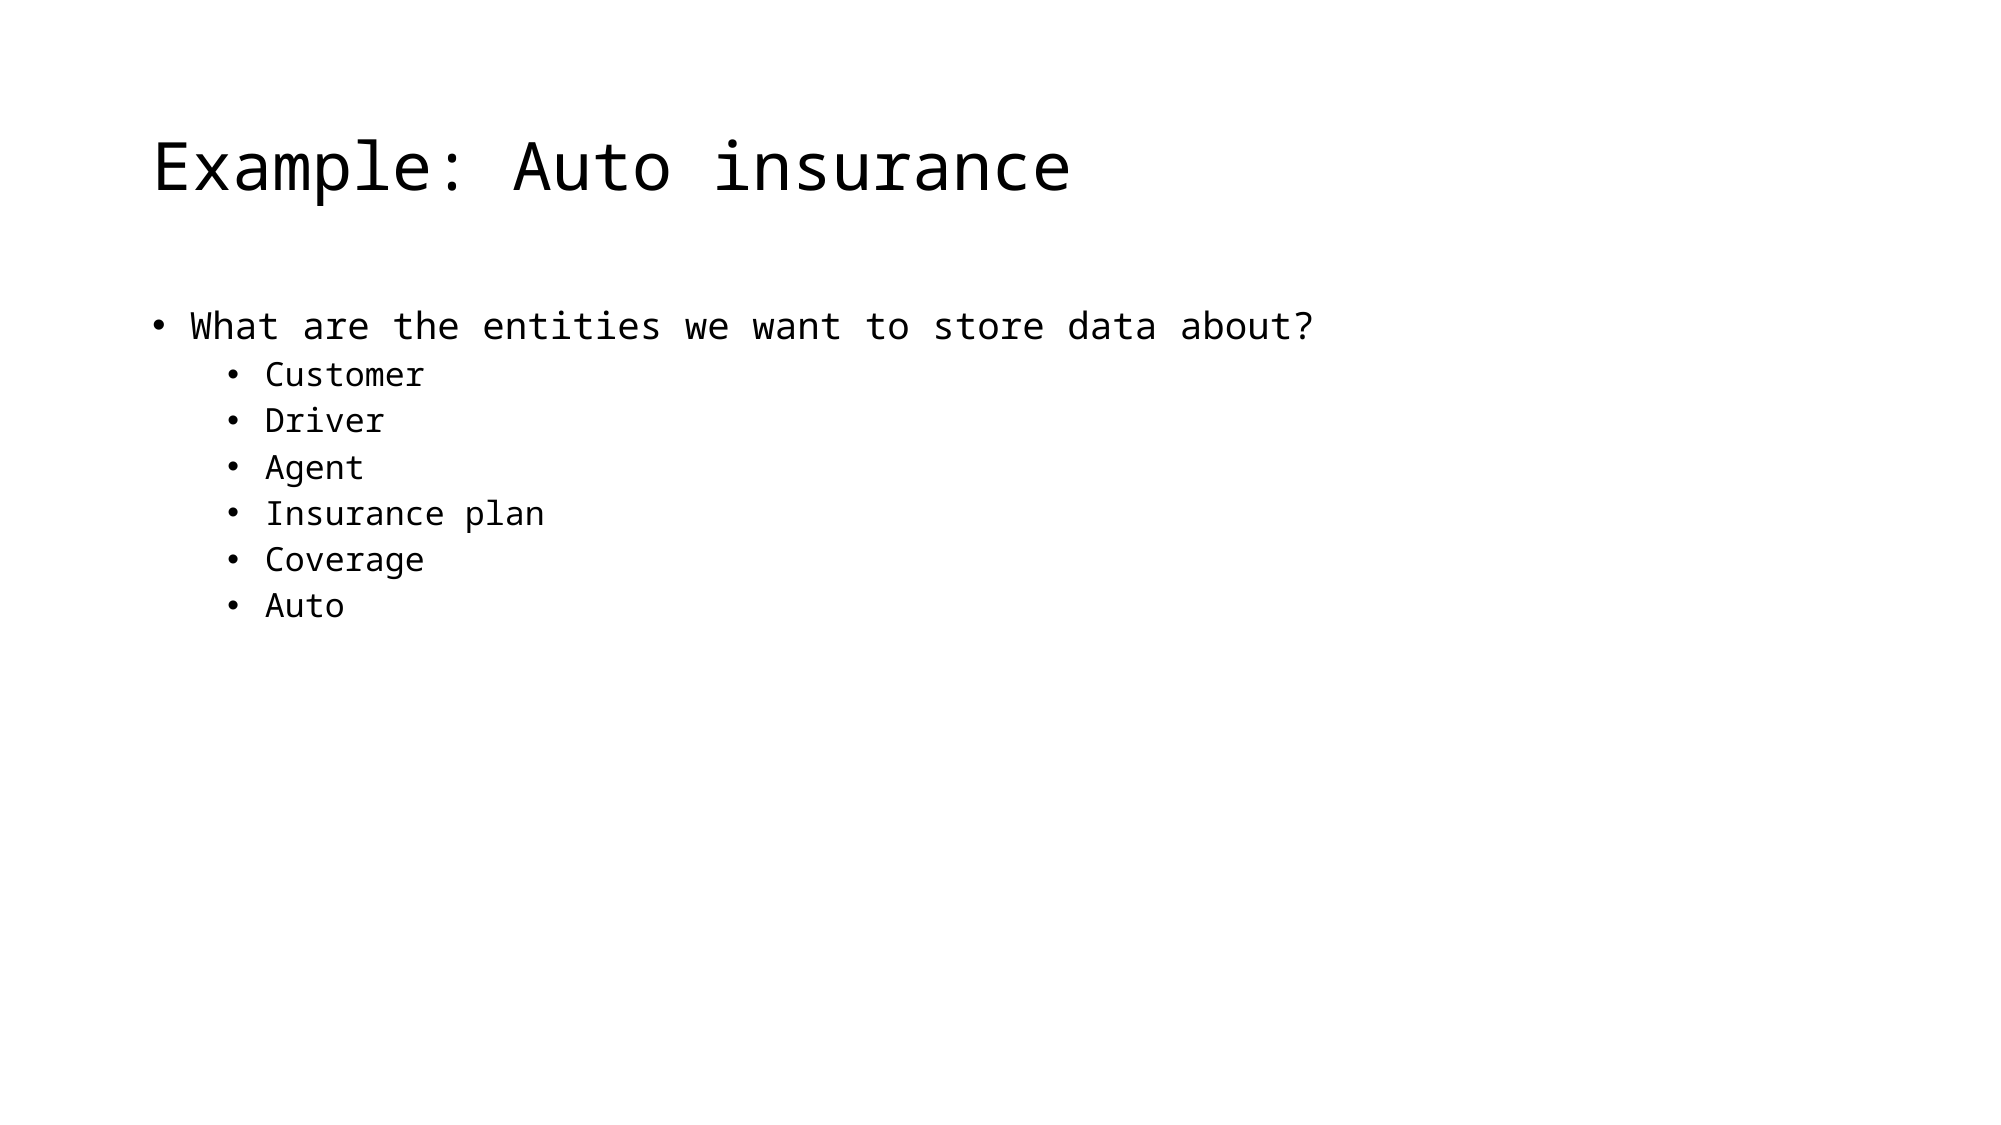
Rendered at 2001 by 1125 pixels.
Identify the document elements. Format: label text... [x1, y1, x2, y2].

title Example: Auto insurance [137, 59, 1863, 278]
list What are the entities we want to store data about? Customer Driver Agent Insurance plan Coverage Auto [137, 299, 1863, 1014]
